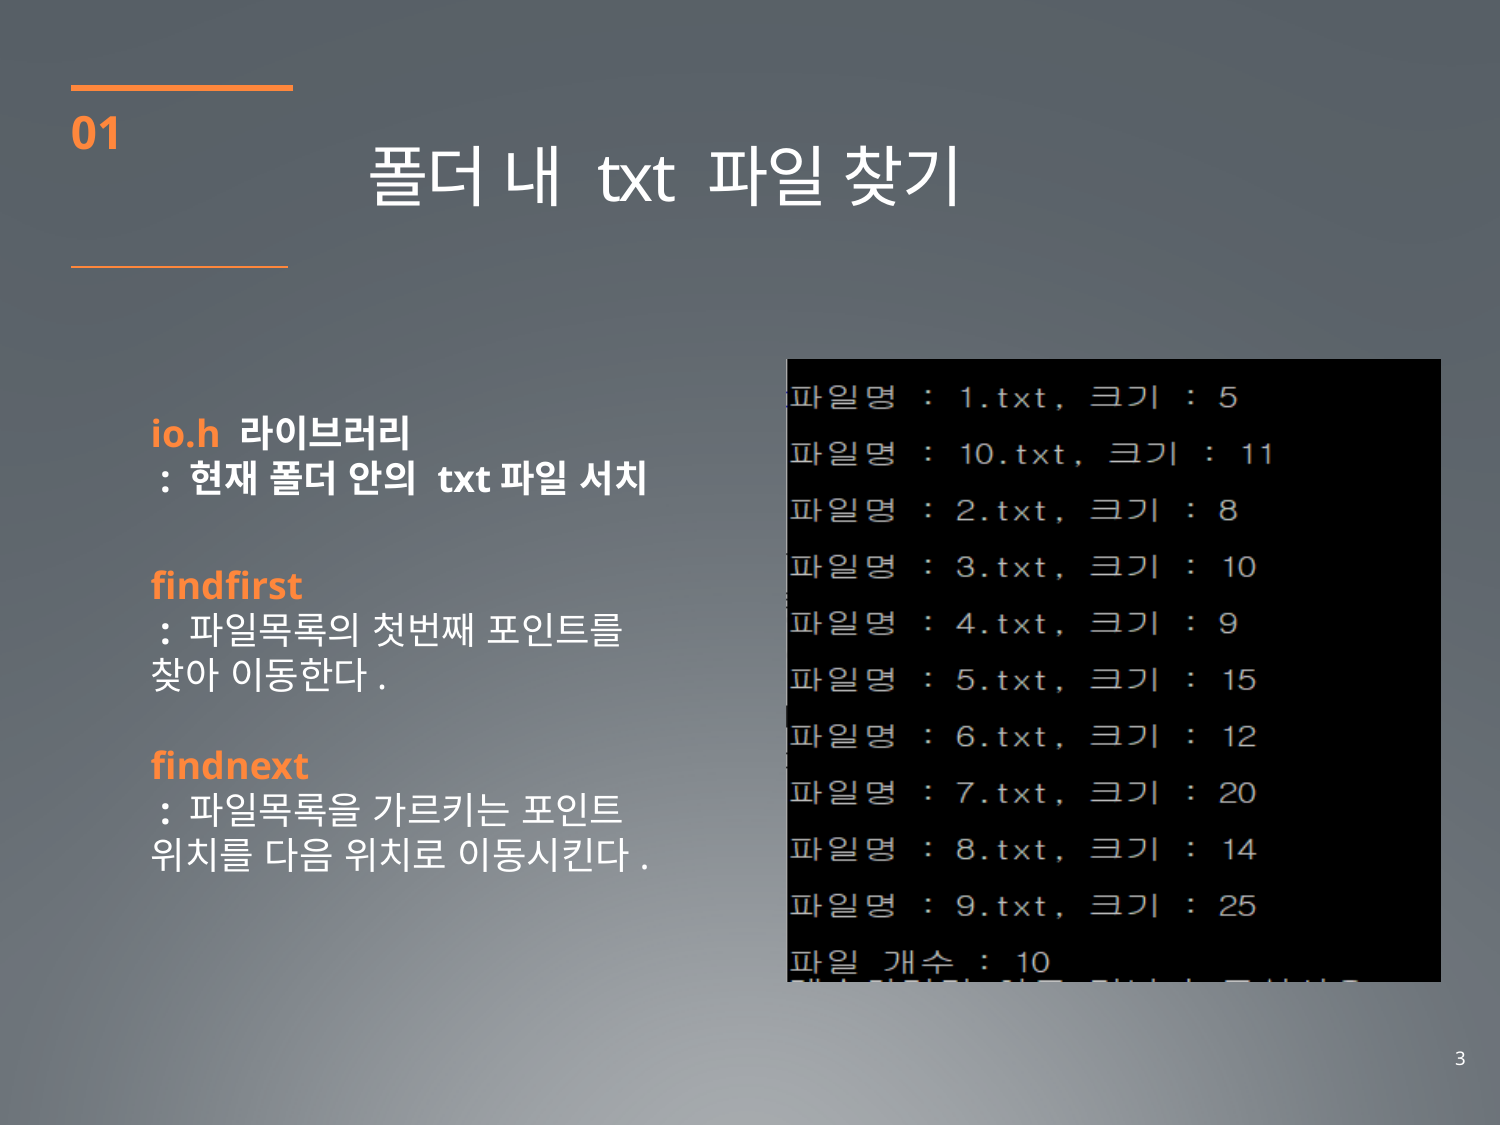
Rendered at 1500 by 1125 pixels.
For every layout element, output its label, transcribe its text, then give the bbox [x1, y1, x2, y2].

picture [0, 0, 1500, 1125]
text_box 01 [56, 95, 139, 166]
text_box io.h 라이브러리 : 현재 폴더 안의 txt파일 서치 [135, 402, 715, 508]
text_box findfirst : 파일목록의 첫번째 포인트를 찾아 이동한다. findnext : 파일목록을 가르키는 포인트 위치를 다음 위치로 이동시킨다. [135, 554, 715, 930]
title 폴더 내 txt 파일 찾기 [352, 127, 1099, 297]
